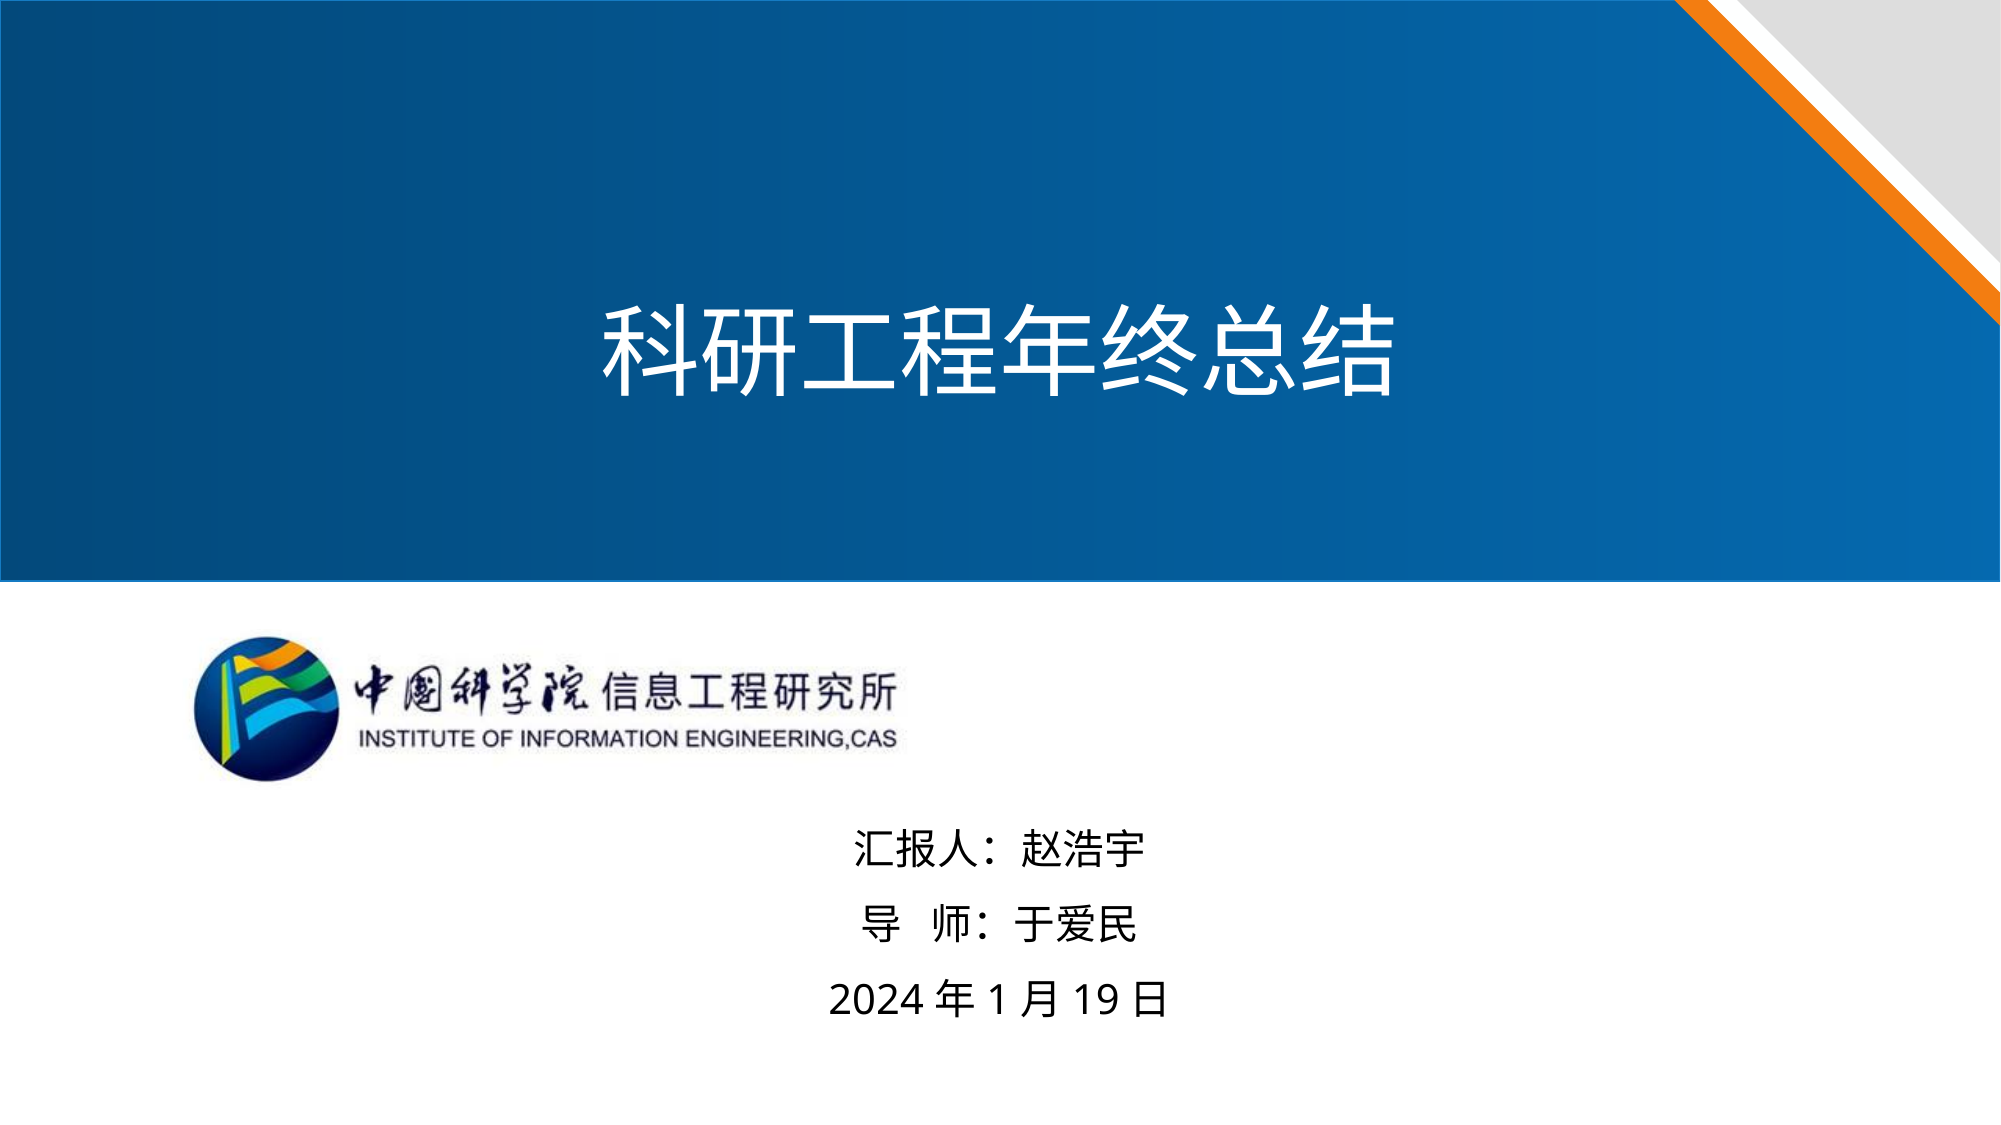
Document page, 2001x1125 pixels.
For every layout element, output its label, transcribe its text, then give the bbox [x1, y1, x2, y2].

text_box 汇报人：赵浩宇 导 师：于爱民 2024年1月19日 [725, 790, 1275, 1031]
picture [182, 629, 937, 790]
list 科研工程年终总结 [163, 265, 1837, 447]
